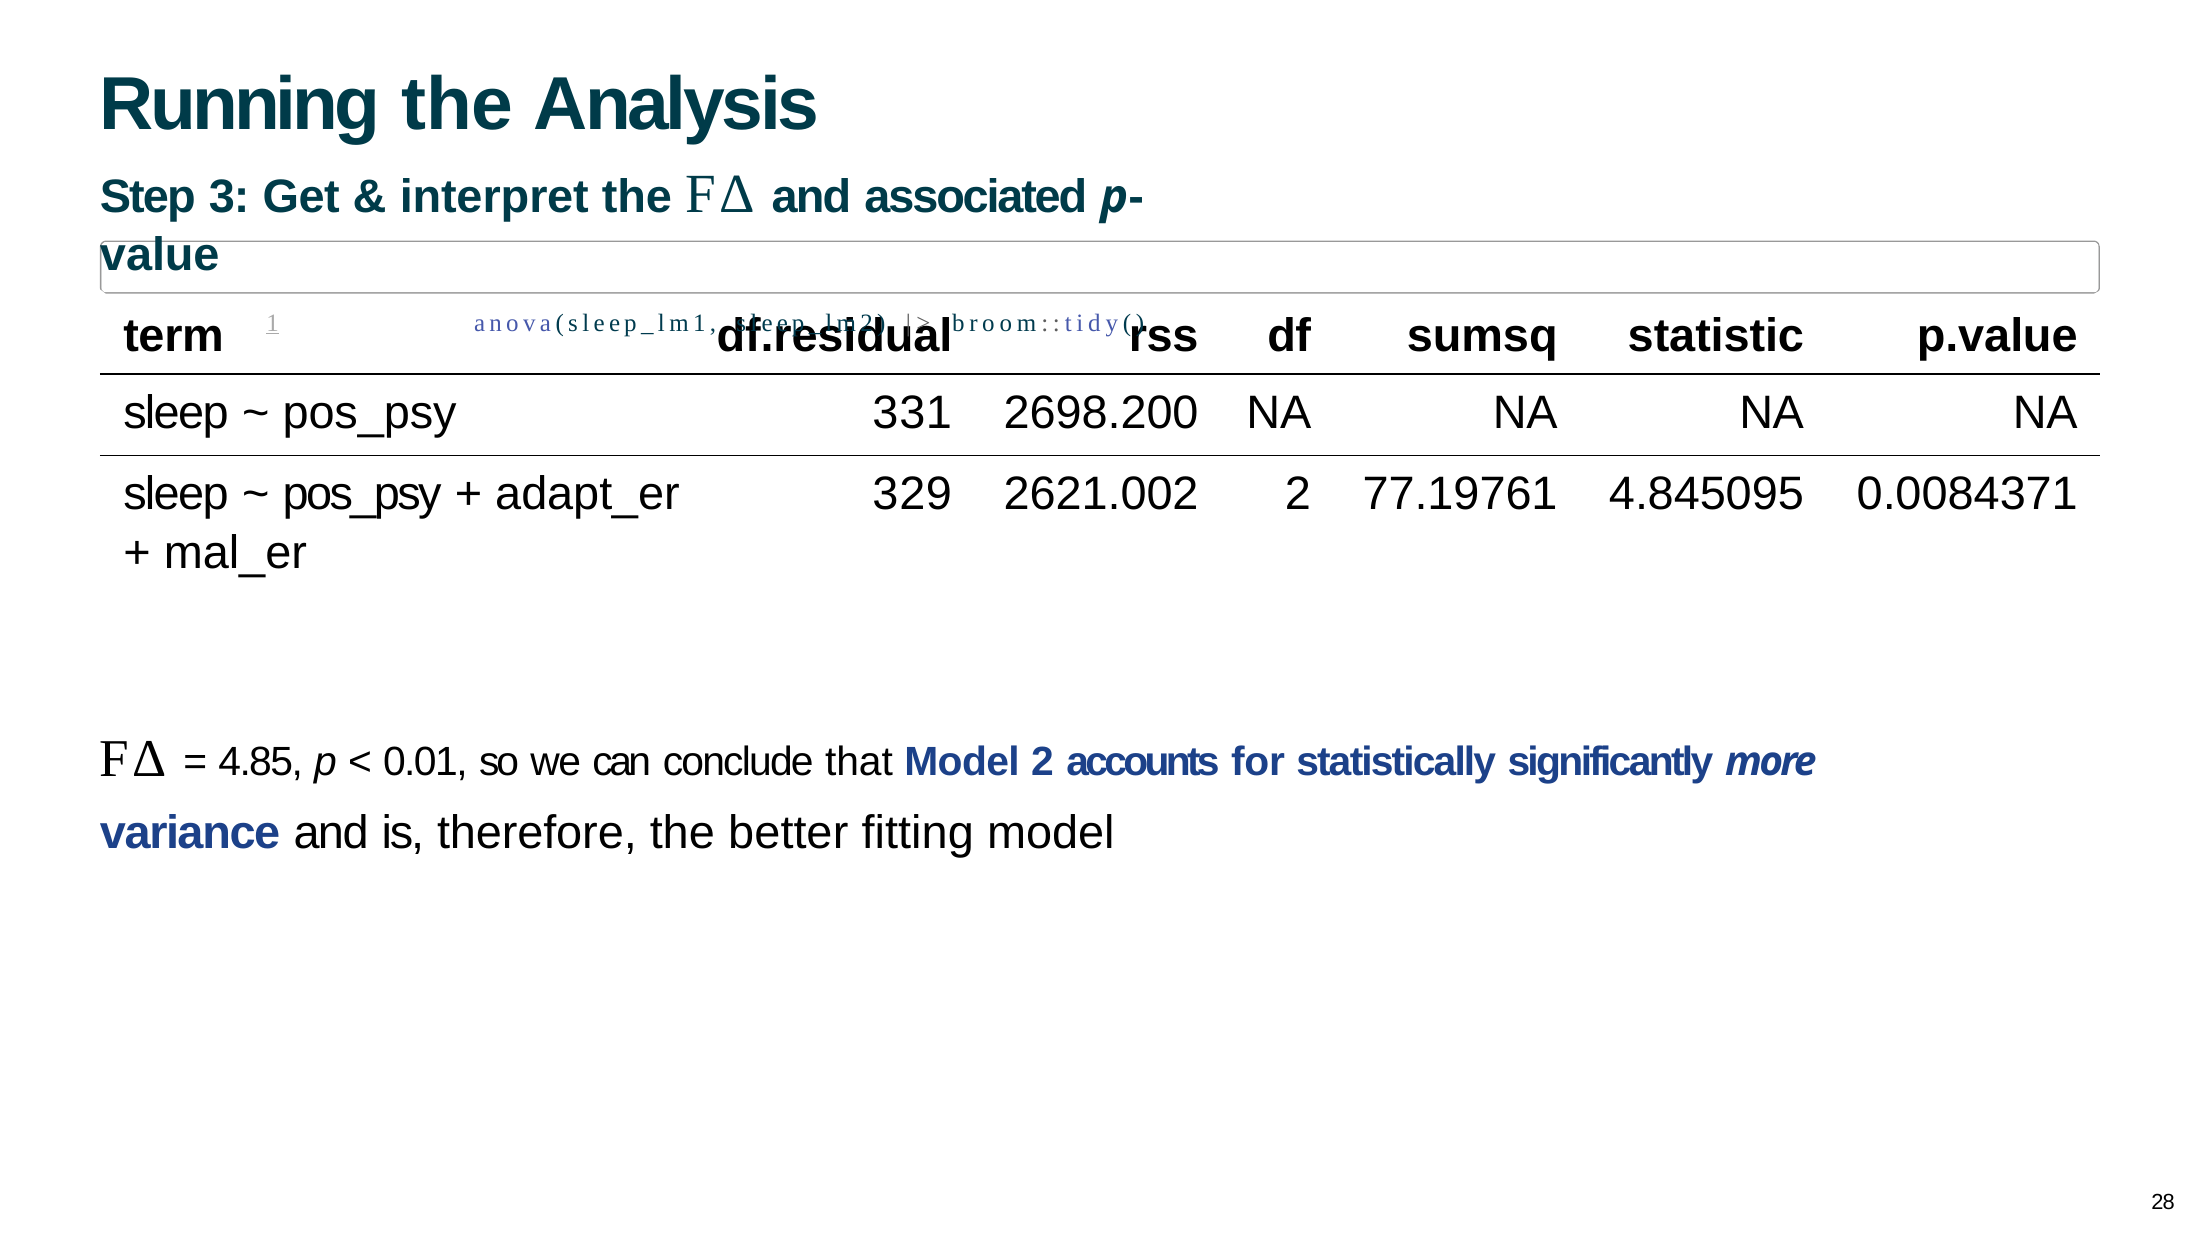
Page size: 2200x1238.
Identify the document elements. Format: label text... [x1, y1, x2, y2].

table_header p.value [1826, 305, 2100, 373]
table_header sumsq [1333, 305, 1580, 373]
table_header df [1221, 305, 1333, 373]
table_cell NA [1580, 375, 1826, 455]
table_cell NA [1333, 375, 1580, 455]
text_box Step 3: Get & interpret the FΔ and associated p-value 1 anova(sleep_lm1, sleep_lm2) |> broom::tidy() [97, 154, 1218, 243]
table_cell sleep ~ pos_psy [100, 375, 691, 455]
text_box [99, 240, 2101, 294]
table_cell 77.19761 [1333, 456, 1580, 585]
slide_number 28 [2144, 1184, 2185, 1238]
text_box FΔ = 4.85, p < 0.01, so we can conclude that Model 2 accounts for statistically significantly more variance and is, therefore, the better fitting model [97, 690, 2048, 859]
table_header df.residual [691, 337, 974, 373]
table_cell 2 [1221, 456, 1333, 585]
table_cell 331 [691, 375, 974, 455]
table_cell 0.0084371 [1826, 456, 2100, 585]
table_cell sleep ~ pos_psy + adapt_er + mal_er [100, 456, 691, 585]
table_cell 2698.200 [974, 375, 1221, 455]
table_header rss [974, 305, 1221, 373]
table_cell NA [1221, 375, 1333, 455]
text_box Step 3: Get & interpret the FΔ and associated p-value 1 anova(sleep_lm1, sleep_lm2) |> broom::tidy() [97, 302, 1218, 337]
table_cell NA [1826, 375, 2100, 455]
table_header statistic [1580, 305, 1826, 373]
table_cell 2621.002 [974, 456, 1221, 585]
table_cell 329 [691, 456, 974, 585]
table_header term [100, 337, 691, 373]
title Running the Analysis [97, 52, 1465, 239]
table_cell 4.845095 [1580, 456, 1826, 585]
